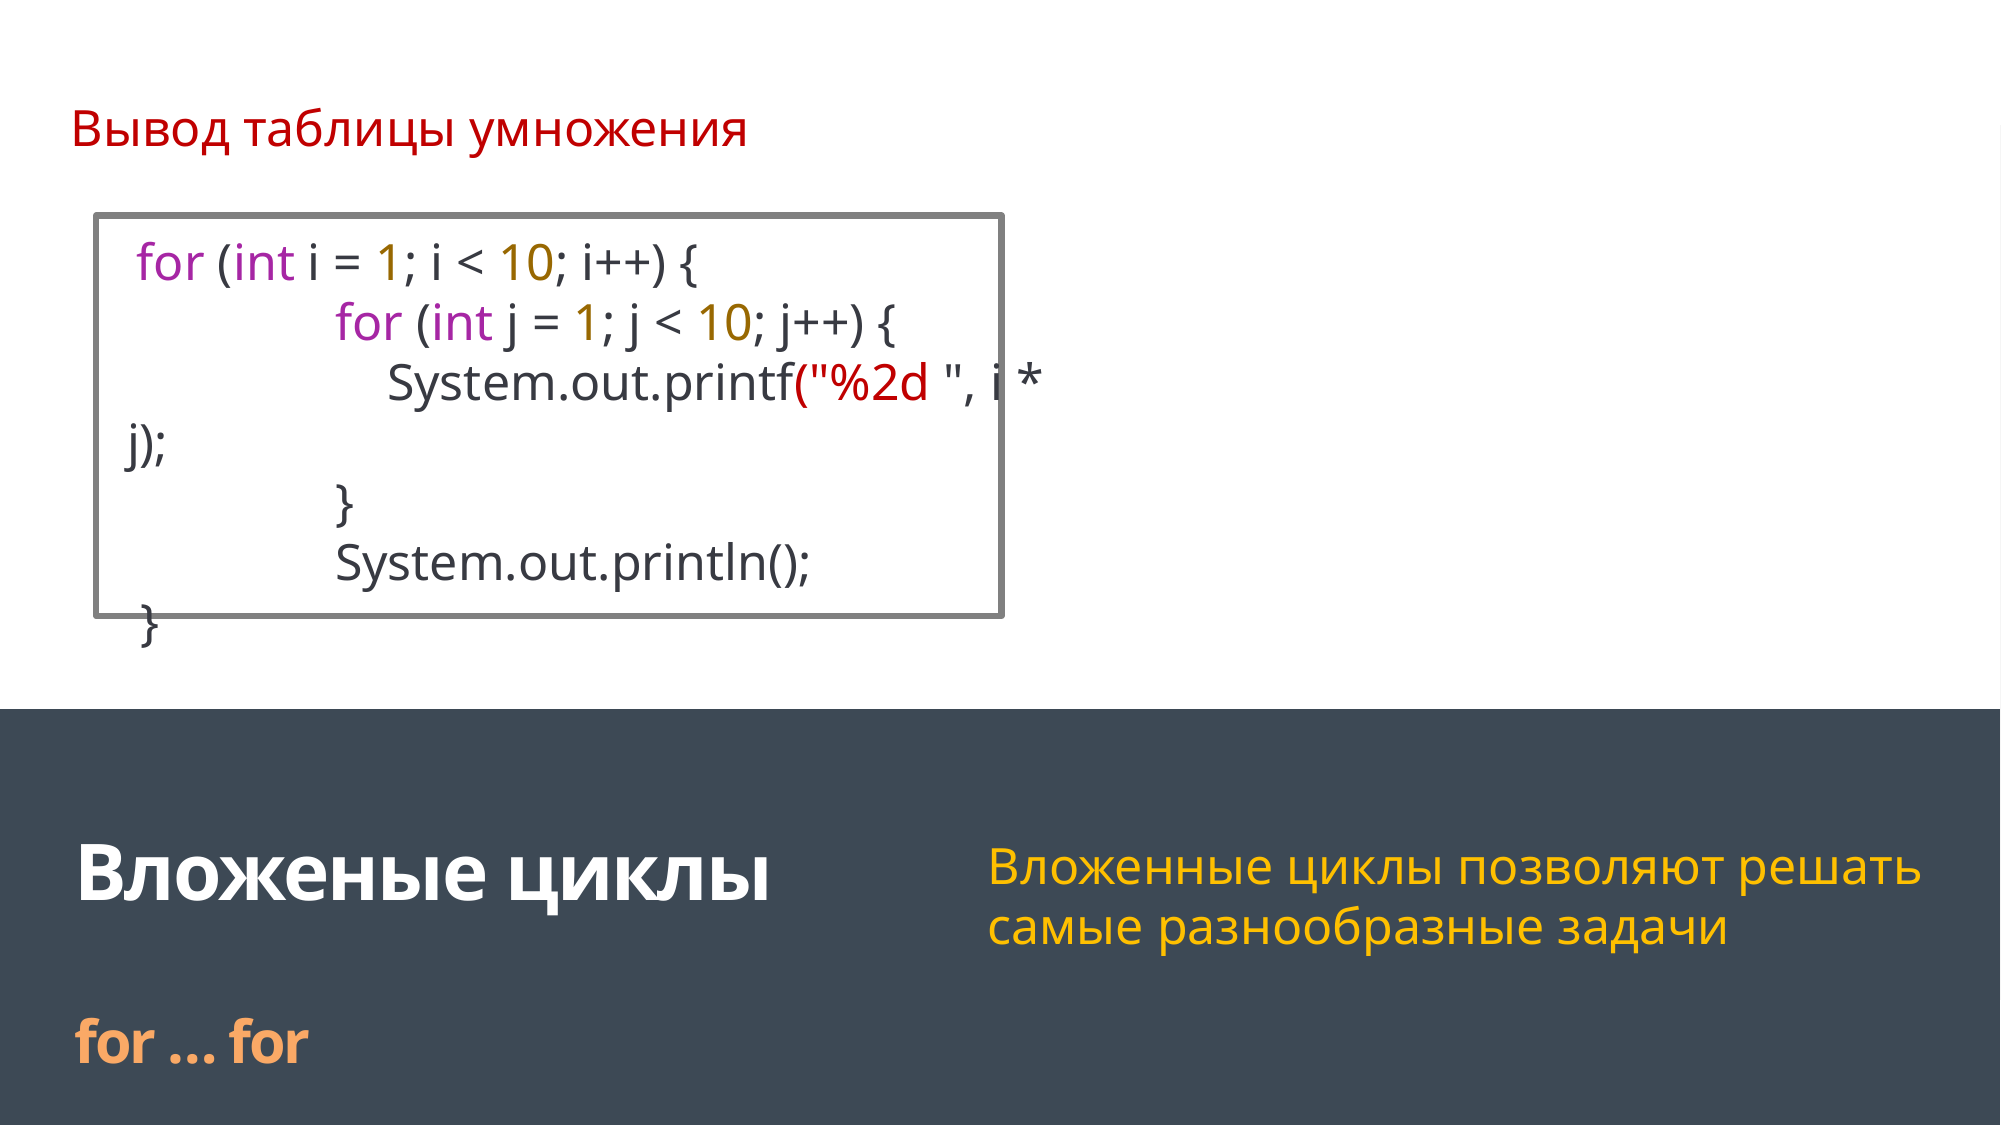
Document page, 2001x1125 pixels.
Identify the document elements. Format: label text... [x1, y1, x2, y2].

text_box Вложеные циклы for … for [59, 750, 796, 1085]
text_box Вывод таблицы умножения [56, 88, 766, 164]
text_box Вложенные циклы позволяют решать самые разнообразные задачи [972, 827, 1986, 963]
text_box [95, 215, 1113, 617]
text_box [0, 0, 2000, 708]
text_box [0, 708, 2000, 1125]
